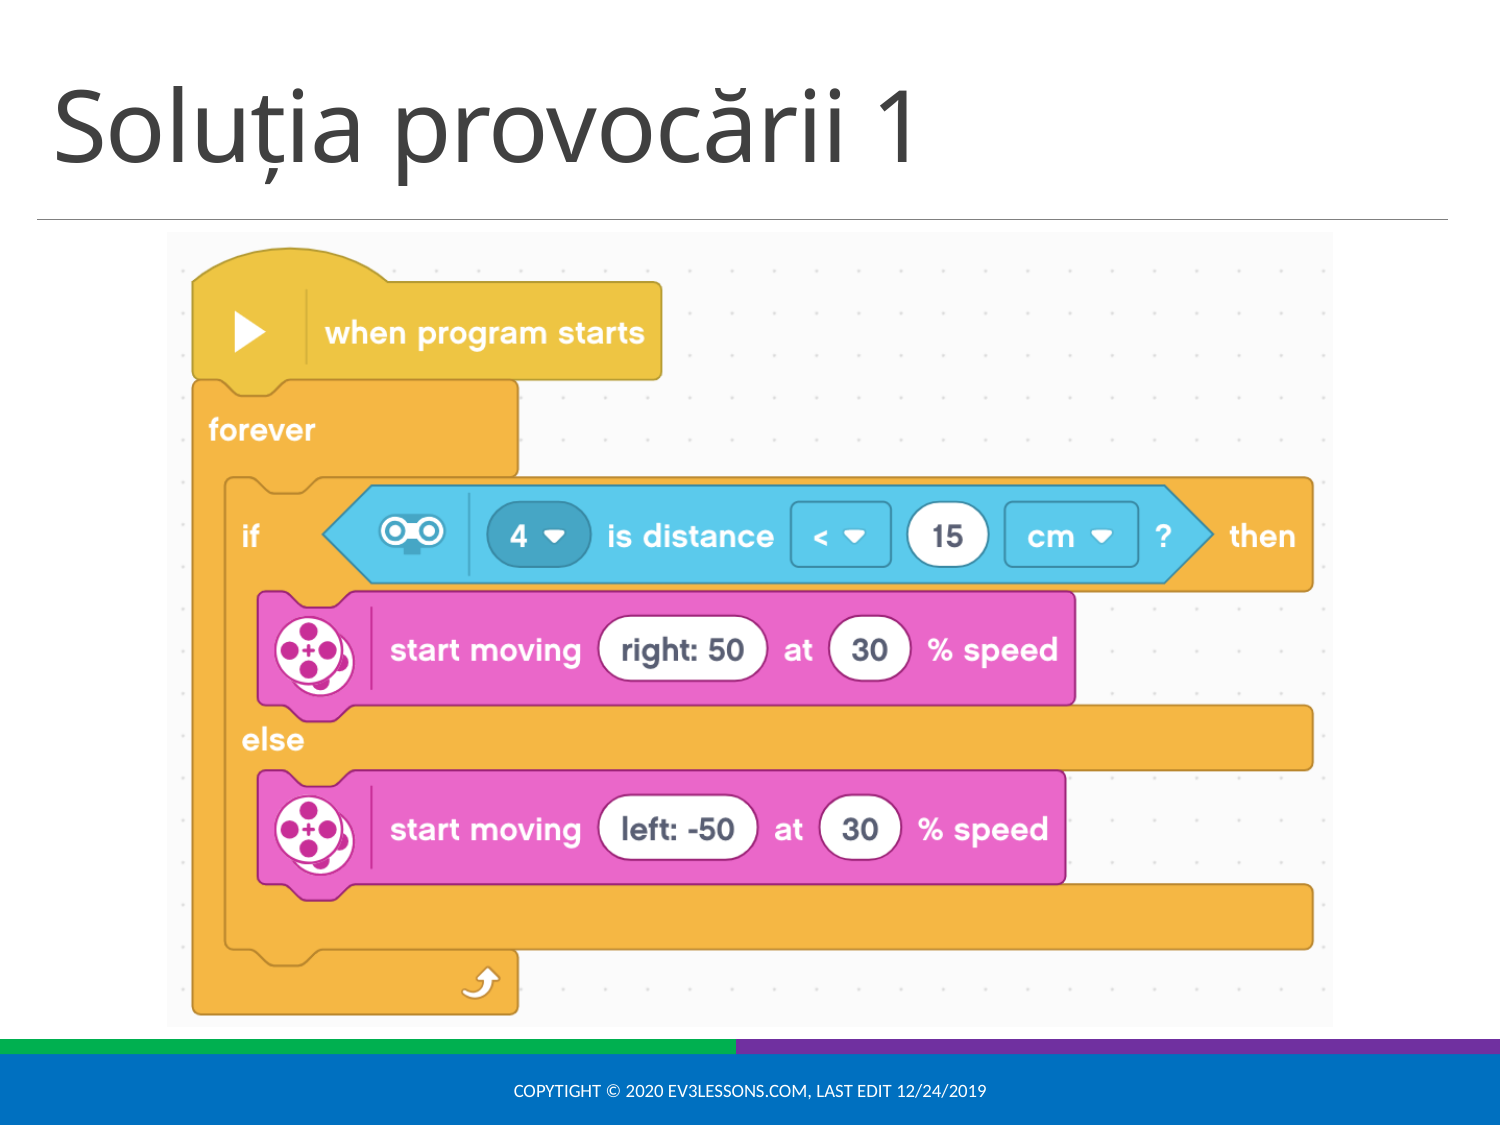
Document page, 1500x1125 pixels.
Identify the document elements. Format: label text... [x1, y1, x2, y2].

footer Copytight © 2020 EV3Lessons.com, Last edit 12/24/2019 [453, 1059, 1047, 1120]
title Soluția provocării 1 [37, 47, 1448, 191]
picture [167, 232, 1333, 1027]
